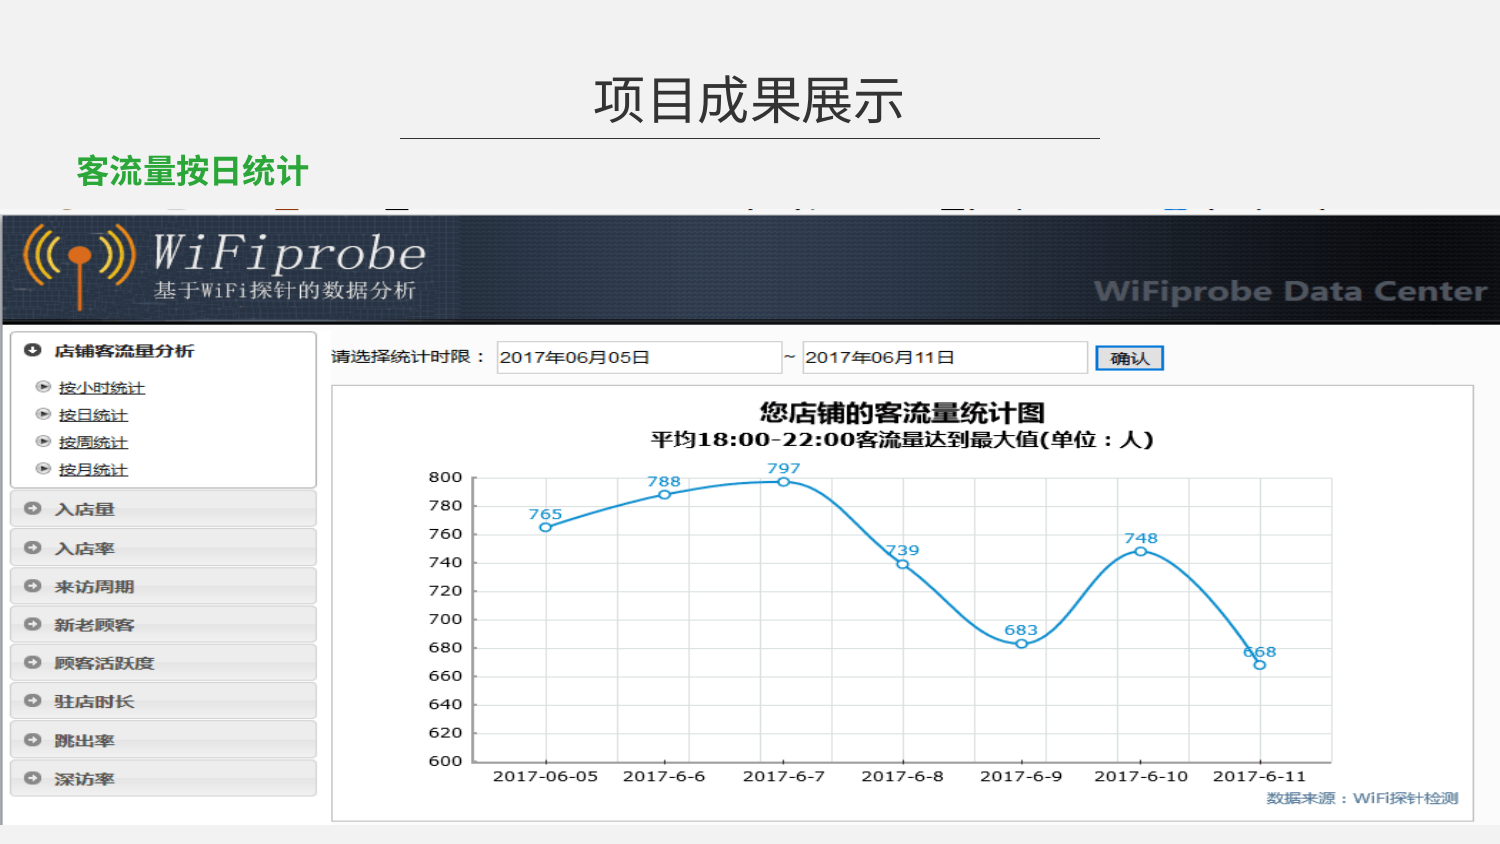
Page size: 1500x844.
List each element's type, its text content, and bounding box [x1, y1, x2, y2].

text_box 项目成果展示 [472, 60, 1028, 135]
text_box 客流量按日统计 [76, 150, 420, 191]
picture [0, 208, 1500, 825]
